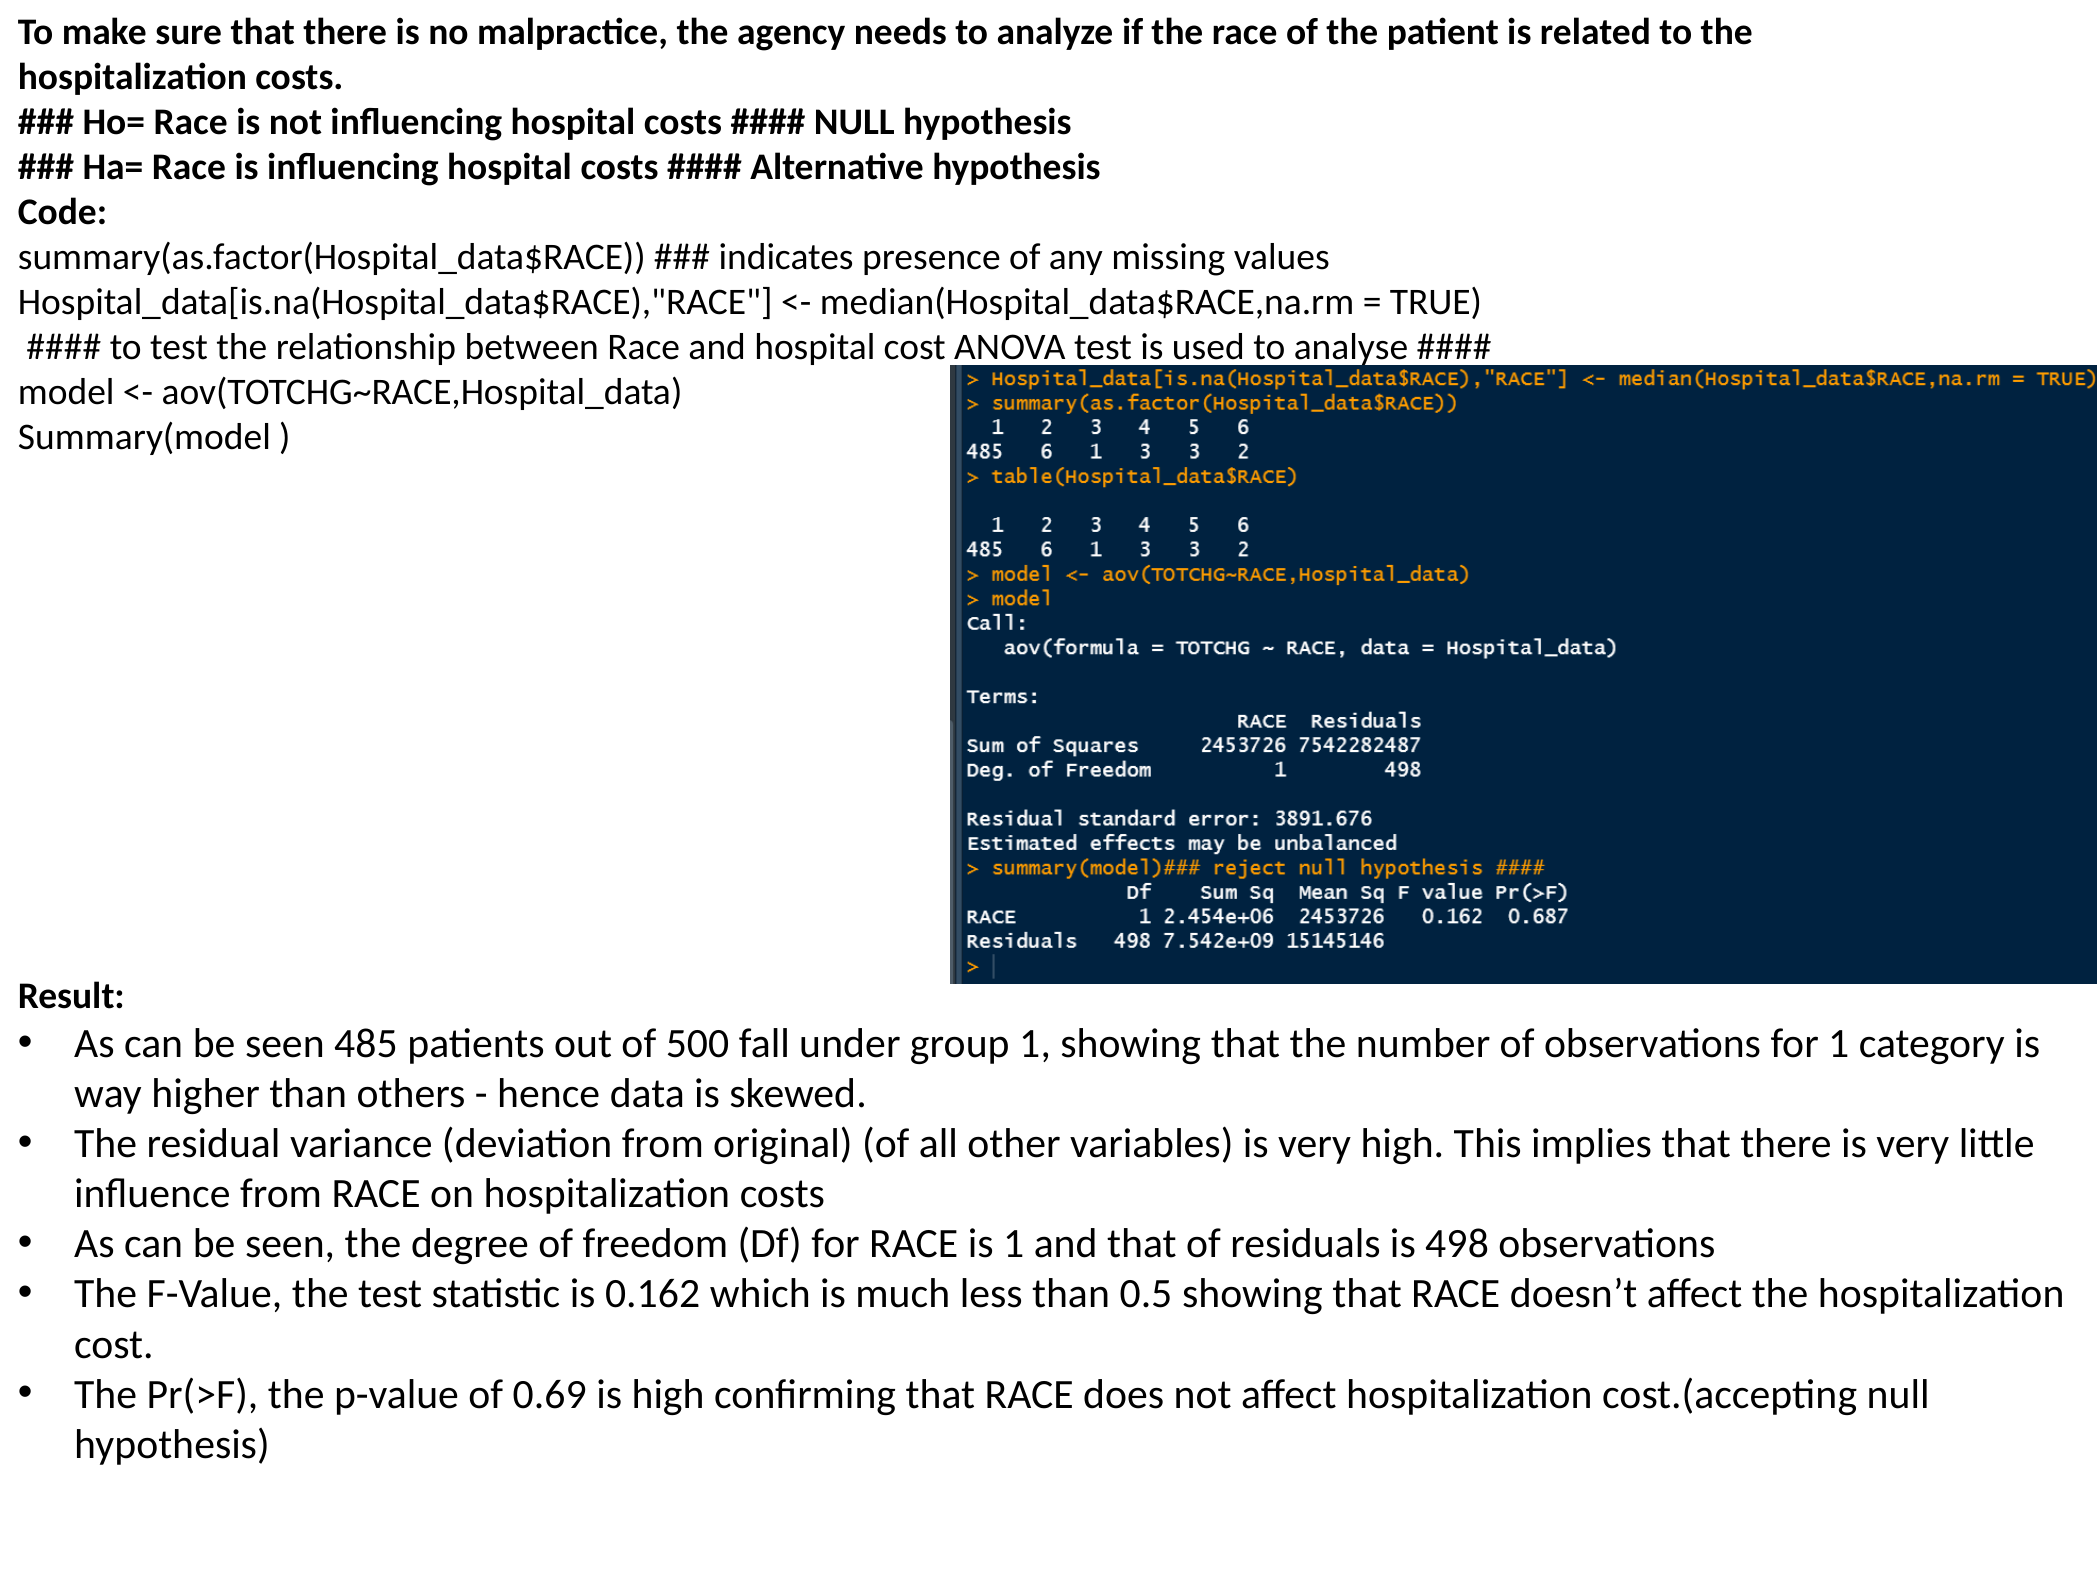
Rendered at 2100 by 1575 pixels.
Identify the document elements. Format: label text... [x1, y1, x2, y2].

text_box To make sure that there is no malpractice, the agency needs to analyze if the race of the patient is related to the hospitalization costs. ### Ho= Race is not influencing hospital costs #### NULL hypothesis ### Ha= Race is influencing hospital costs #### Alternative hypothesis Code: summary(as.factor(Hospital_data$RACE)) ### indicates presence of any missing values Hospital_data[is.na(Hospital_data$RACE),"RACE"] <- median(Hospital_data$RACE,na.rm = TRUE) #### to test the relationship between Race and hospital cost ANOVA test is used to analyse #### model <- aov(TOTCHG~RACE,Hospital_data) Summary(model ) [3, 0, 1947, 510]
picture [950, 365, 2097, 984]
text_box Result: As can be seen 485 patients out of 500 fall under group 1, showing that the number of observations for 1 category is way higher than others - hence data is skewed. The residual variance (deviation from original) (of all other variables) is very high. This implies that there is very little influence from RACE on hospitalization costs As can be seen, the degree of freedom (Df) for RACE is 1 and that of residuals is 498 observations The F-Value, the test statistic is 0.162 which is much less than 0.5 showing that RACE doesn’t affect the hospitalization cost. The Pr(>F), the p-value of 0.69 is high confirming that RACE does not affect hospitalization cost.(accepting null hypothesis) [3, 963, 2100, 1519]
